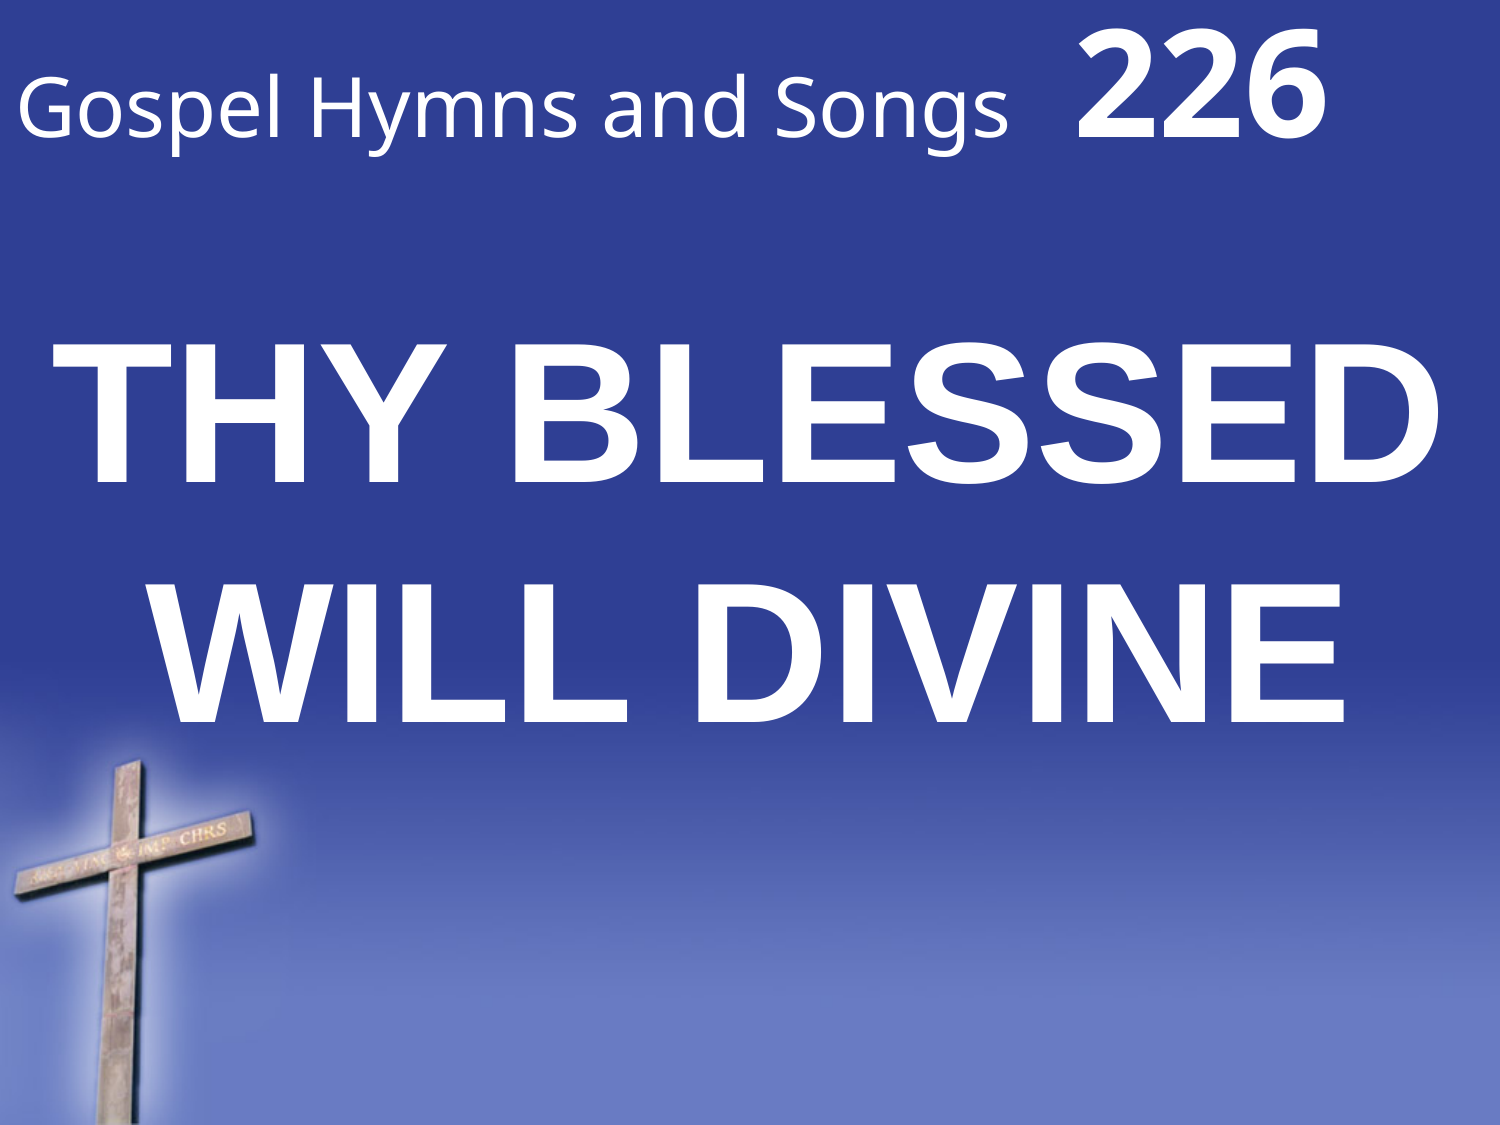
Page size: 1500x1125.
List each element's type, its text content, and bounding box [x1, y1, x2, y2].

title Gospel Hymns and Songs 226 [0, 0, 1450, 205]
picture [0, 0, 1500, 1125]
list THY BLESSED WILL DIVINE [23, 275, 1476, 964]
